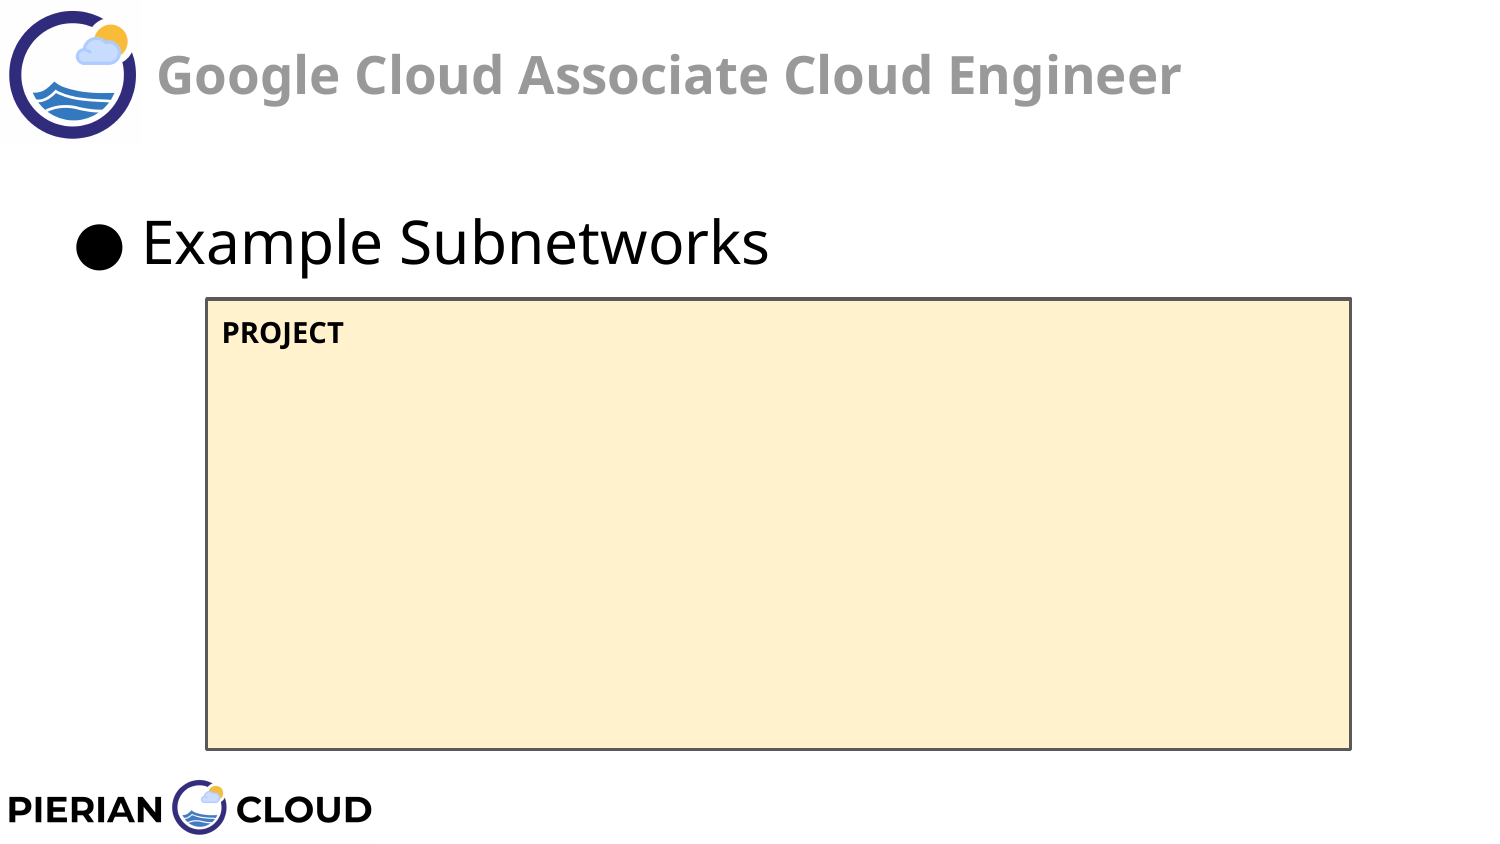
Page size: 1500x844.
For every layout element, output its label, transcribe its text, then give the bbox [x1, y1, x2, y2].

subtitle Example Subnetworks [51, 189, 1476, 750]
picture [0, 0, 142, 146]
text_box PROJECT [206, 298, 1351, 750]
picture [0, 758, 375, 844]
title Google Cloud Associate Cloud Engineer [146, 25, 1420, 120]
